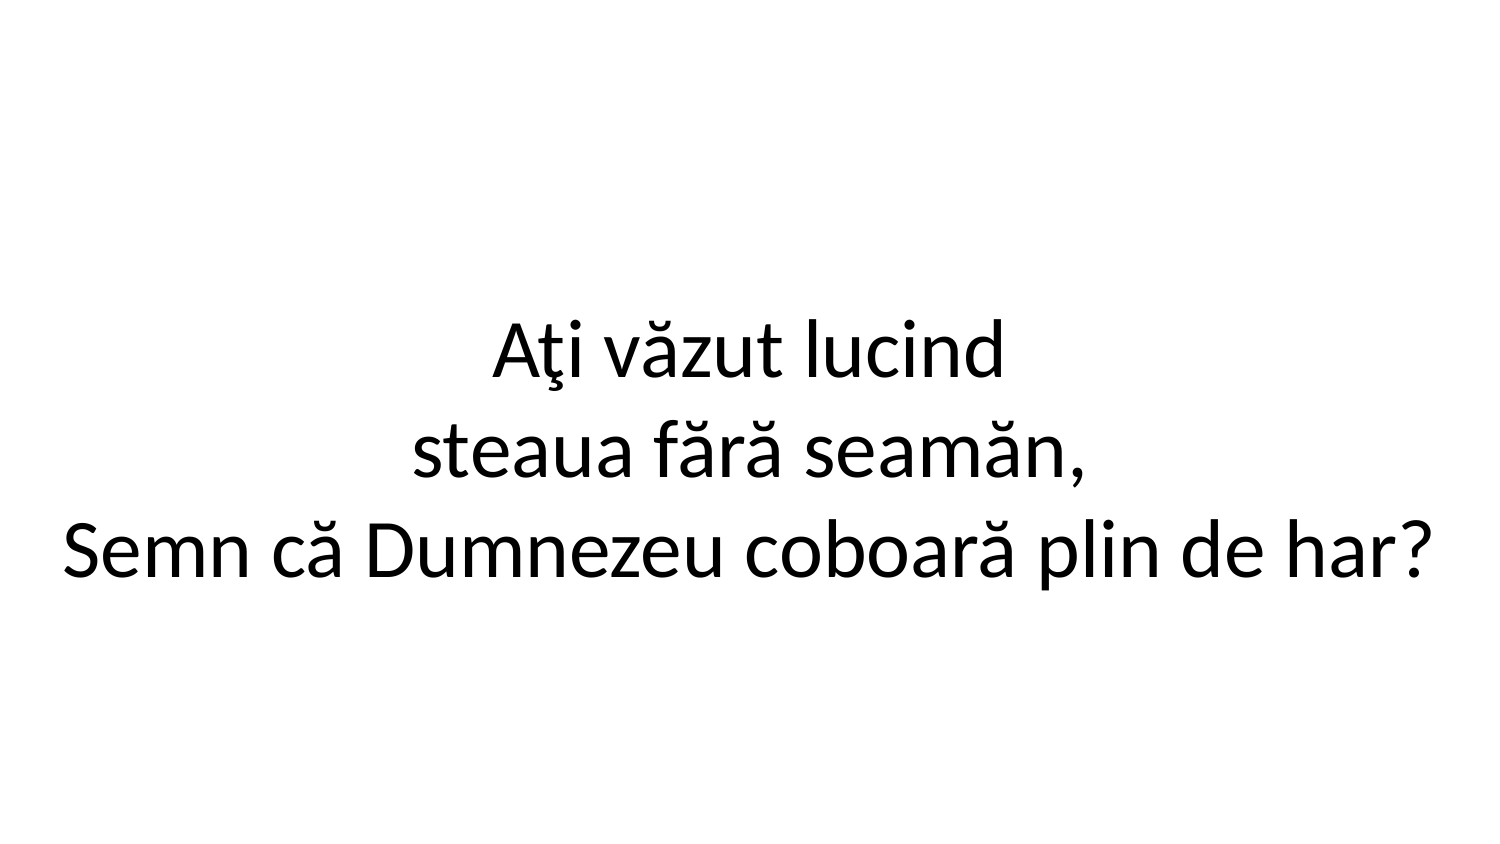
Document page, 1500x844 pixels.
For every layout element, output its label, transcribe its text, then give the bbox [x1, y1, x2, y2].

text_box Aţi văzut lucind steaua fără seamăn, Semn că Dumnezeu coboară plin de har? [48, 242, 1452, 602]
